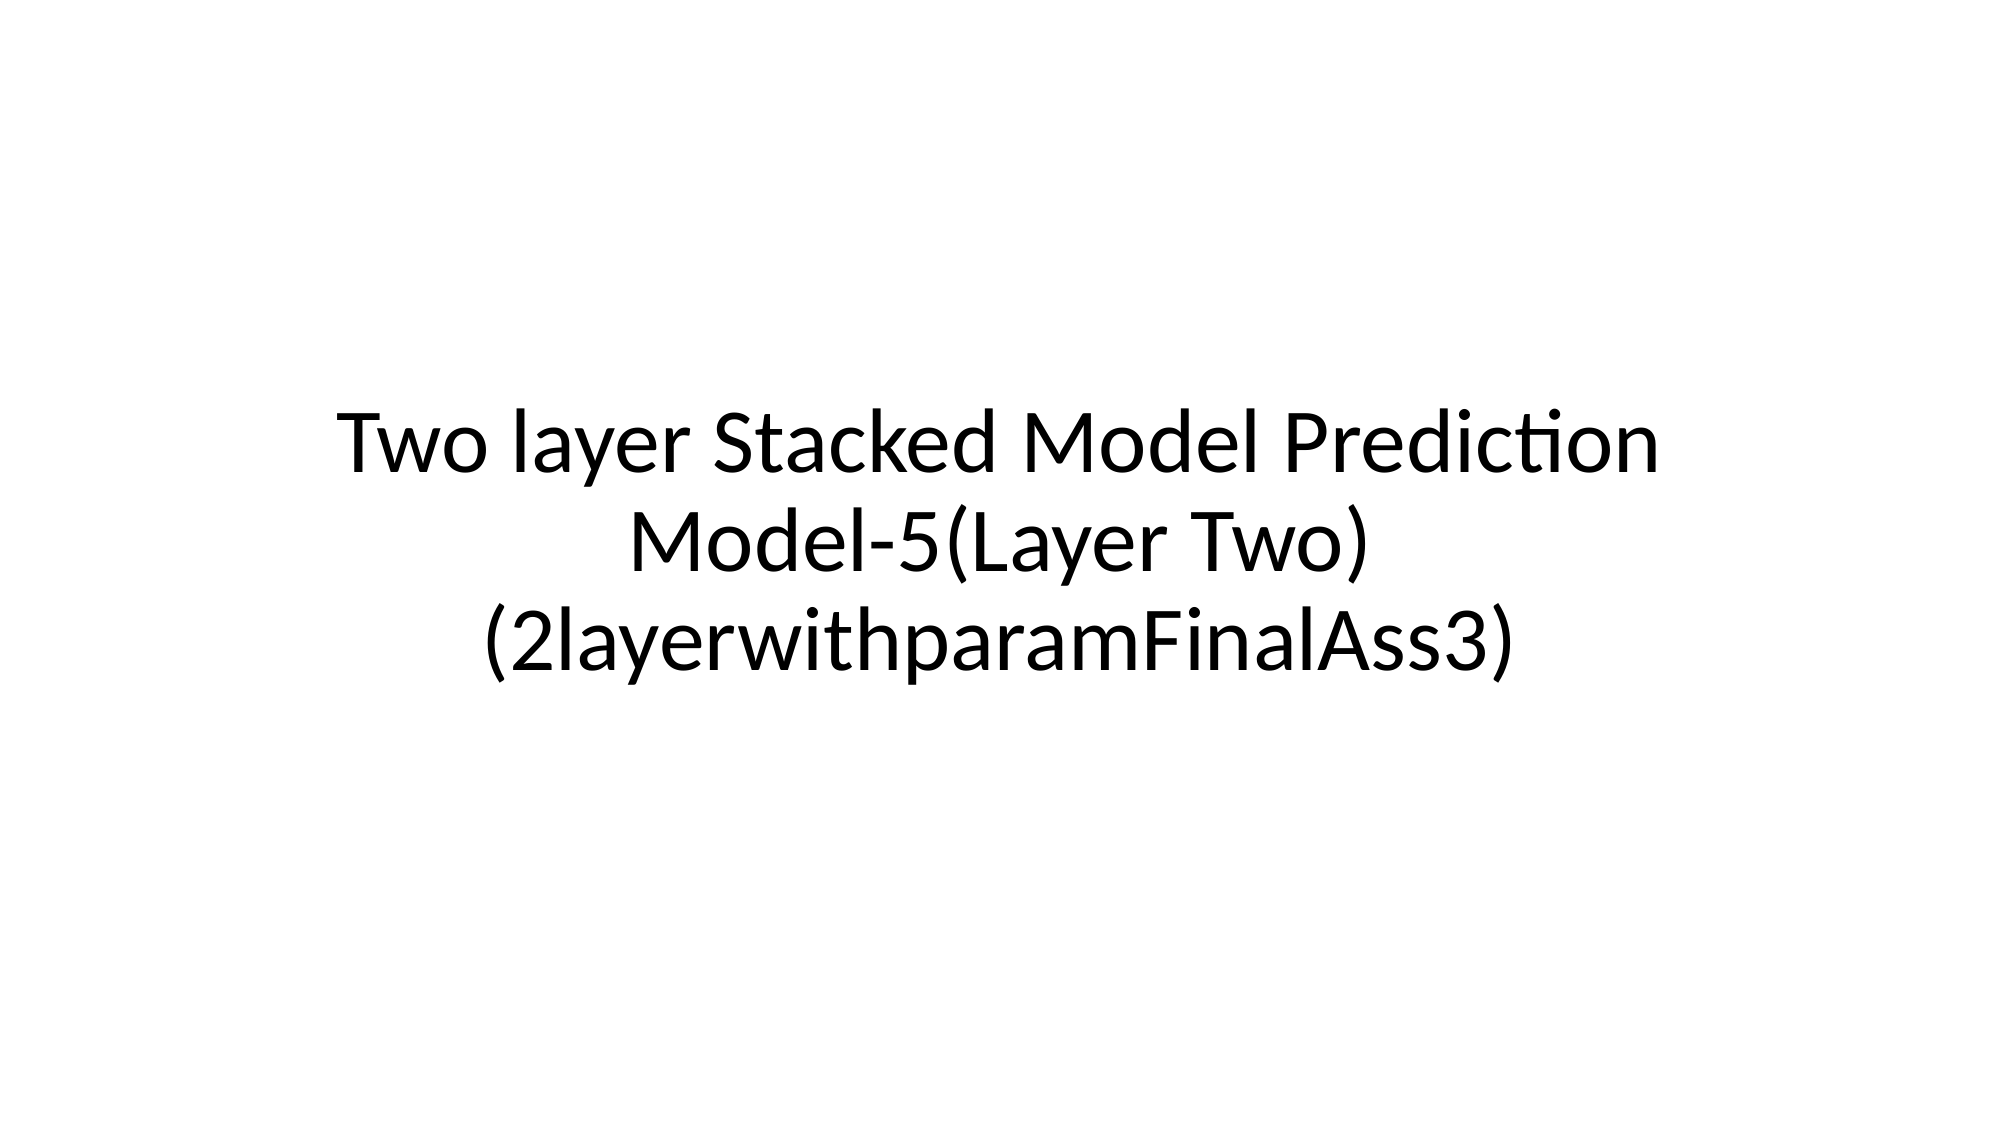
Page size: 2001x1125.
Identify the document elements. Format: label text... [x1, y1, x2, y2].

title Two layer Stacked Model Prediction Model-5(Layer Two) (2layerwithparamFinalAss3) [137, 59, 1863, 1025]
